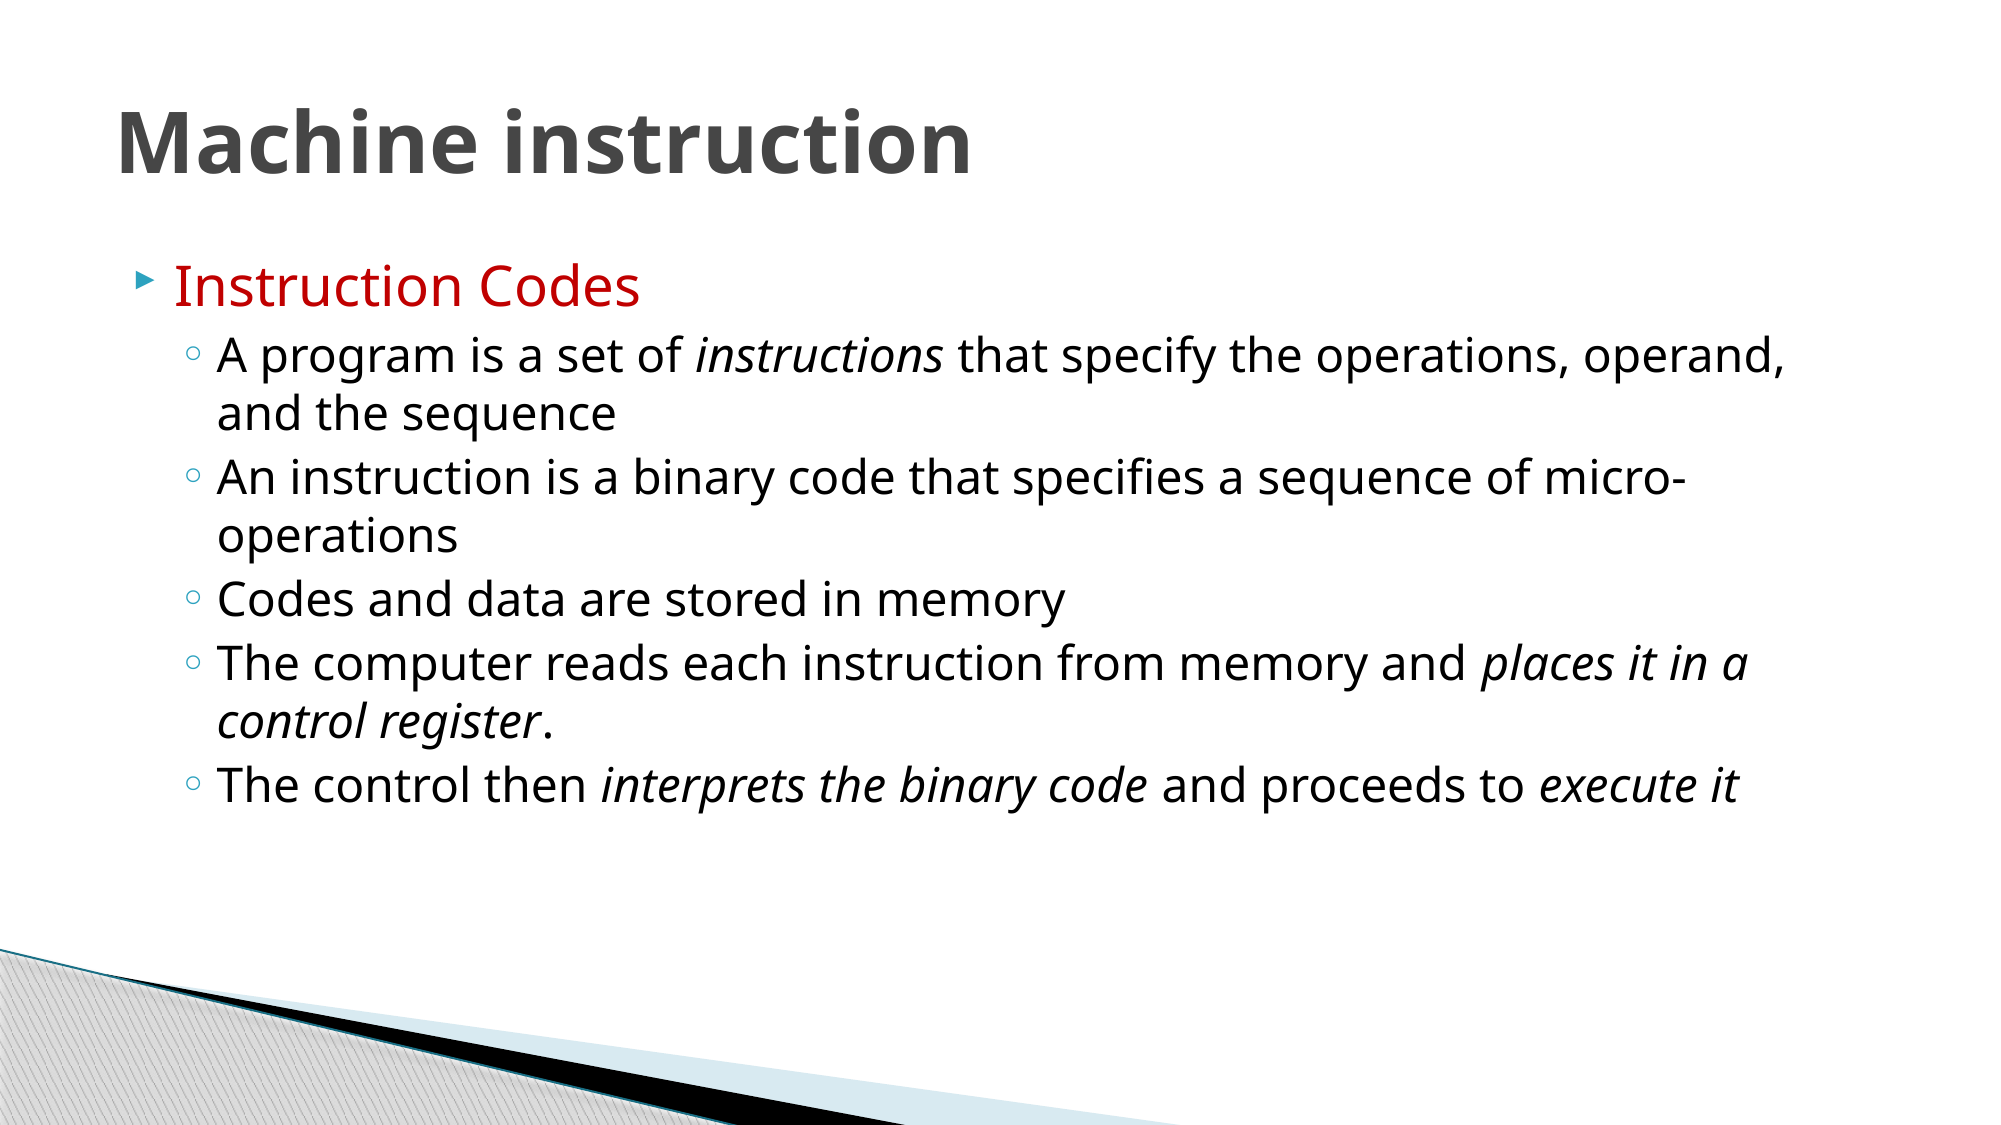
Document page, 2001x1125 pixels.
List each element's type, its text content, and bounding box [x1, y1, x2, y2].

list Instruction Codes A program is a set of instructions that specify the operations, operand, and the sequence An instruction is a binary code that specifies a sequence of micro-operations Codes and data are stored in memory The computer reads each instruction from memory and places it in a control register. The control then interprets the binary code and proceeds to execute it [99, 243, 1900, 986]
title Machine instruction [99, 45, 1900, 233]
